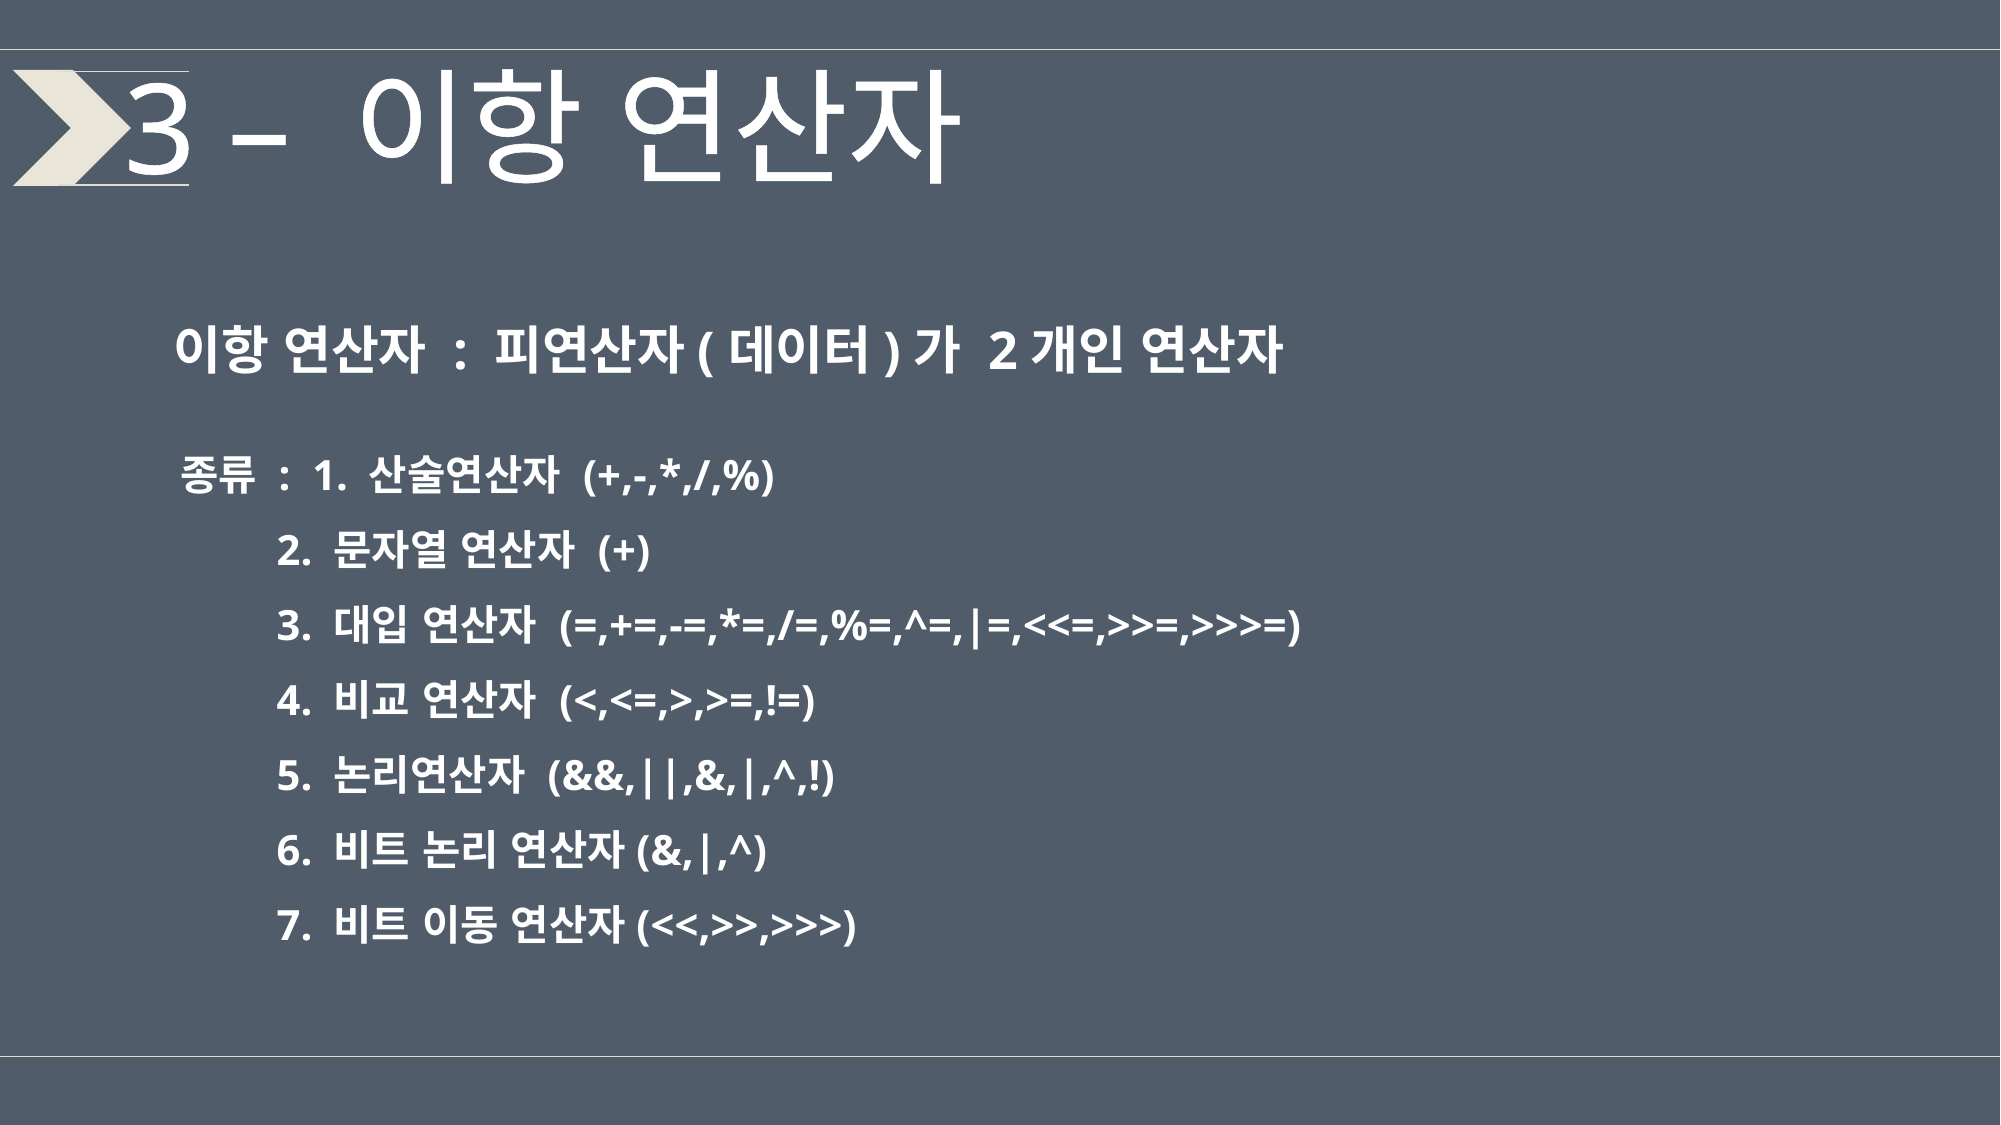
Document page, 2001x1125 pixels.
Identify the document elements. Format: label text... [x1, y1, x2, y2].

text_box 종류 : 1. 산술연산자 (+,-,*,/,%) 2. 문자열 연산자 (+) 3. 대입 연산자 (=,+=,-=,*=,/=,%=,^=,|=,<<=,>>=,>>>=) 4. 비교 연산자 (<,<=,>,>=,!=) 5. 논리연산자 (&&,||,&,|,^,!) 6. 비트 논리 연산자(&,|,^) 7. 비트 이동 연산자(<<,>>,>>>) [165, 416, 1844, 957]
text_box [15, 70, 189, 185]
text_box 3 – 이항 연산자 [109, 50, 978, 206]
text_box 이항 연산자 : 피연산자(데이터)가 2개인 연산자 [158, 309, 1406, 387]
text_box 3 – 이항 연산자 [109, 41, 978, 49]
